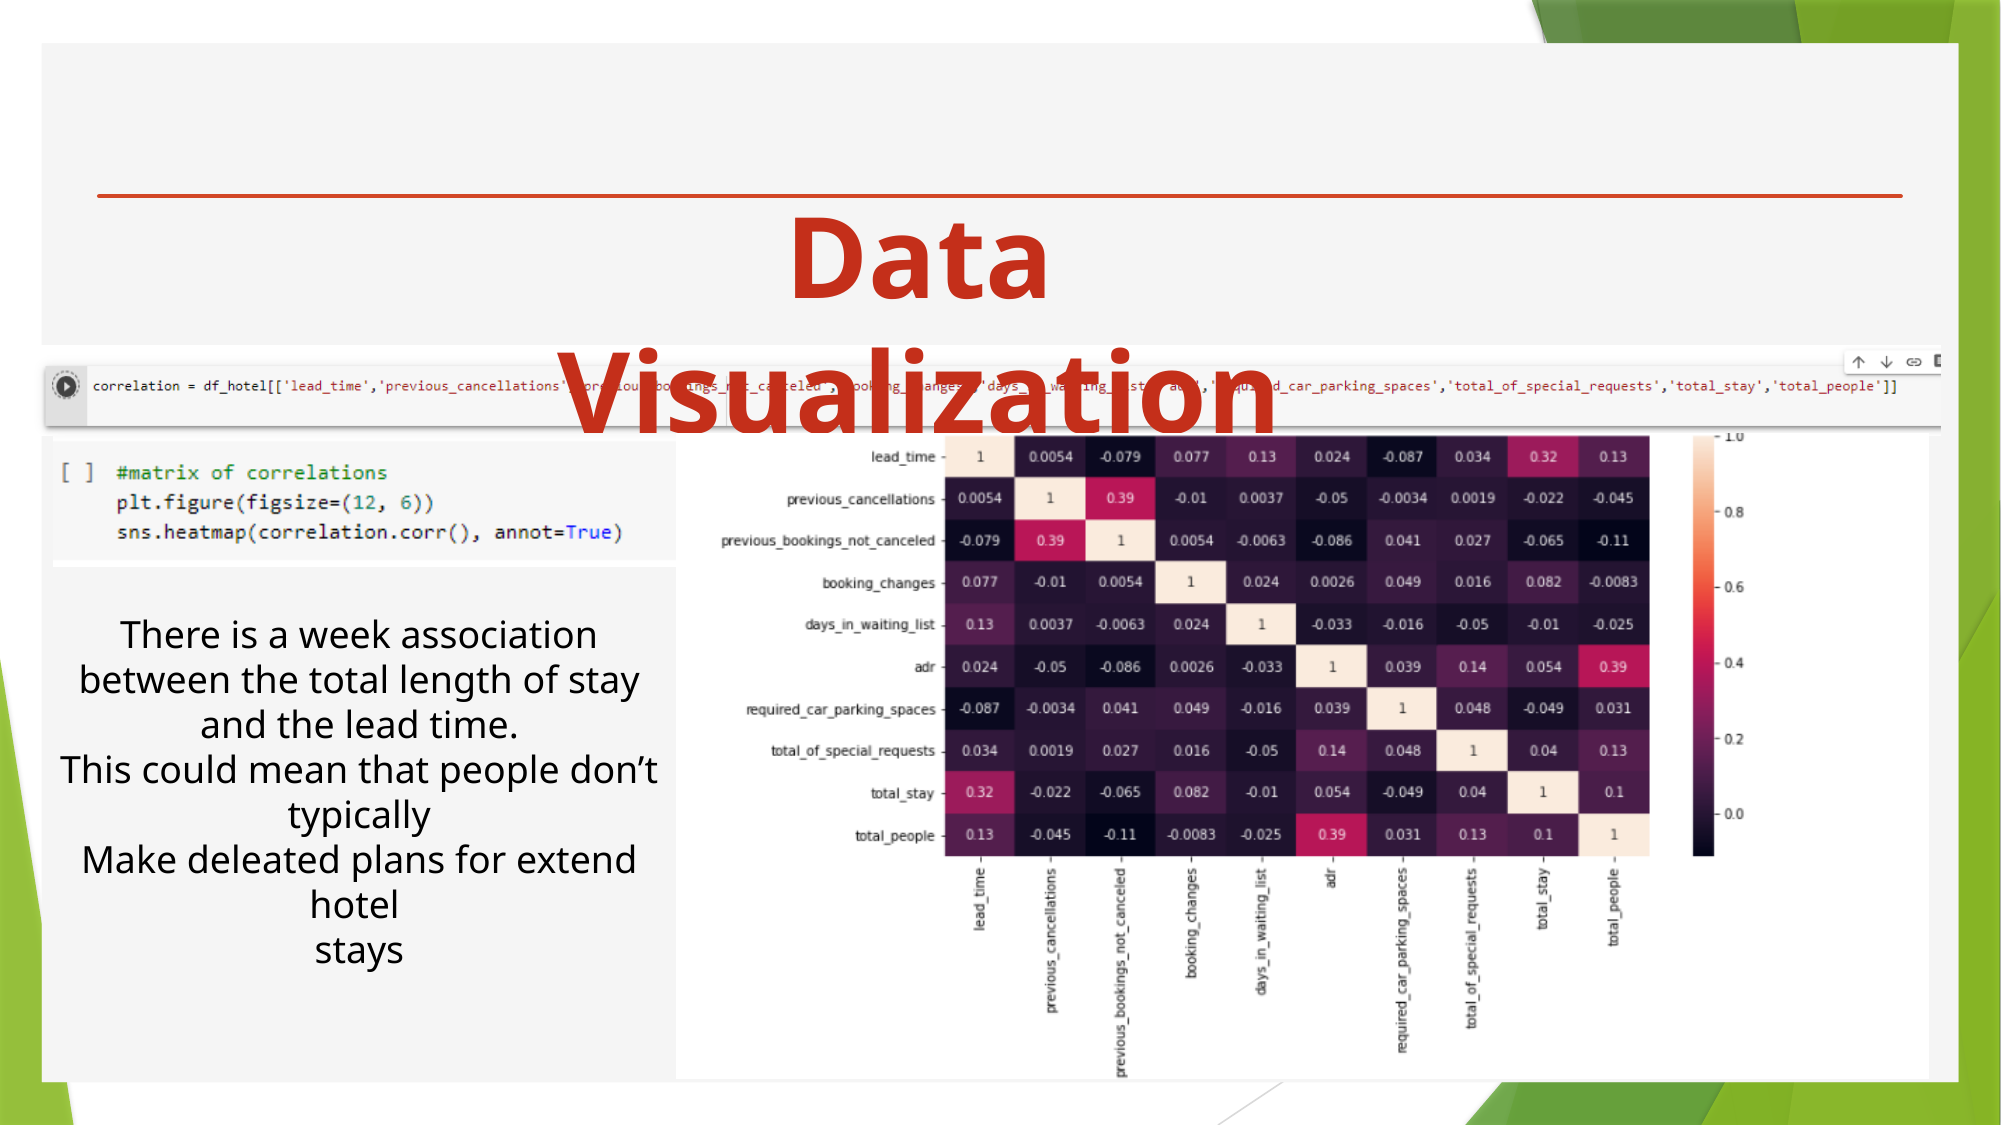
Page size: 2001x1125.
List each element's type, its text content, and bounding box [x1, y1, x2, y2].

picture [53, 432, 1929, 1080]
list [27, 345, 1942, 437]
text_box There is a week association between the total length of stay and the lead time. This could mean that people don’t typically Make deleated plans for extend hotel stays [42, 603, 670, 979]
text_box Data Visualization [404, 178, 1436, 343]
